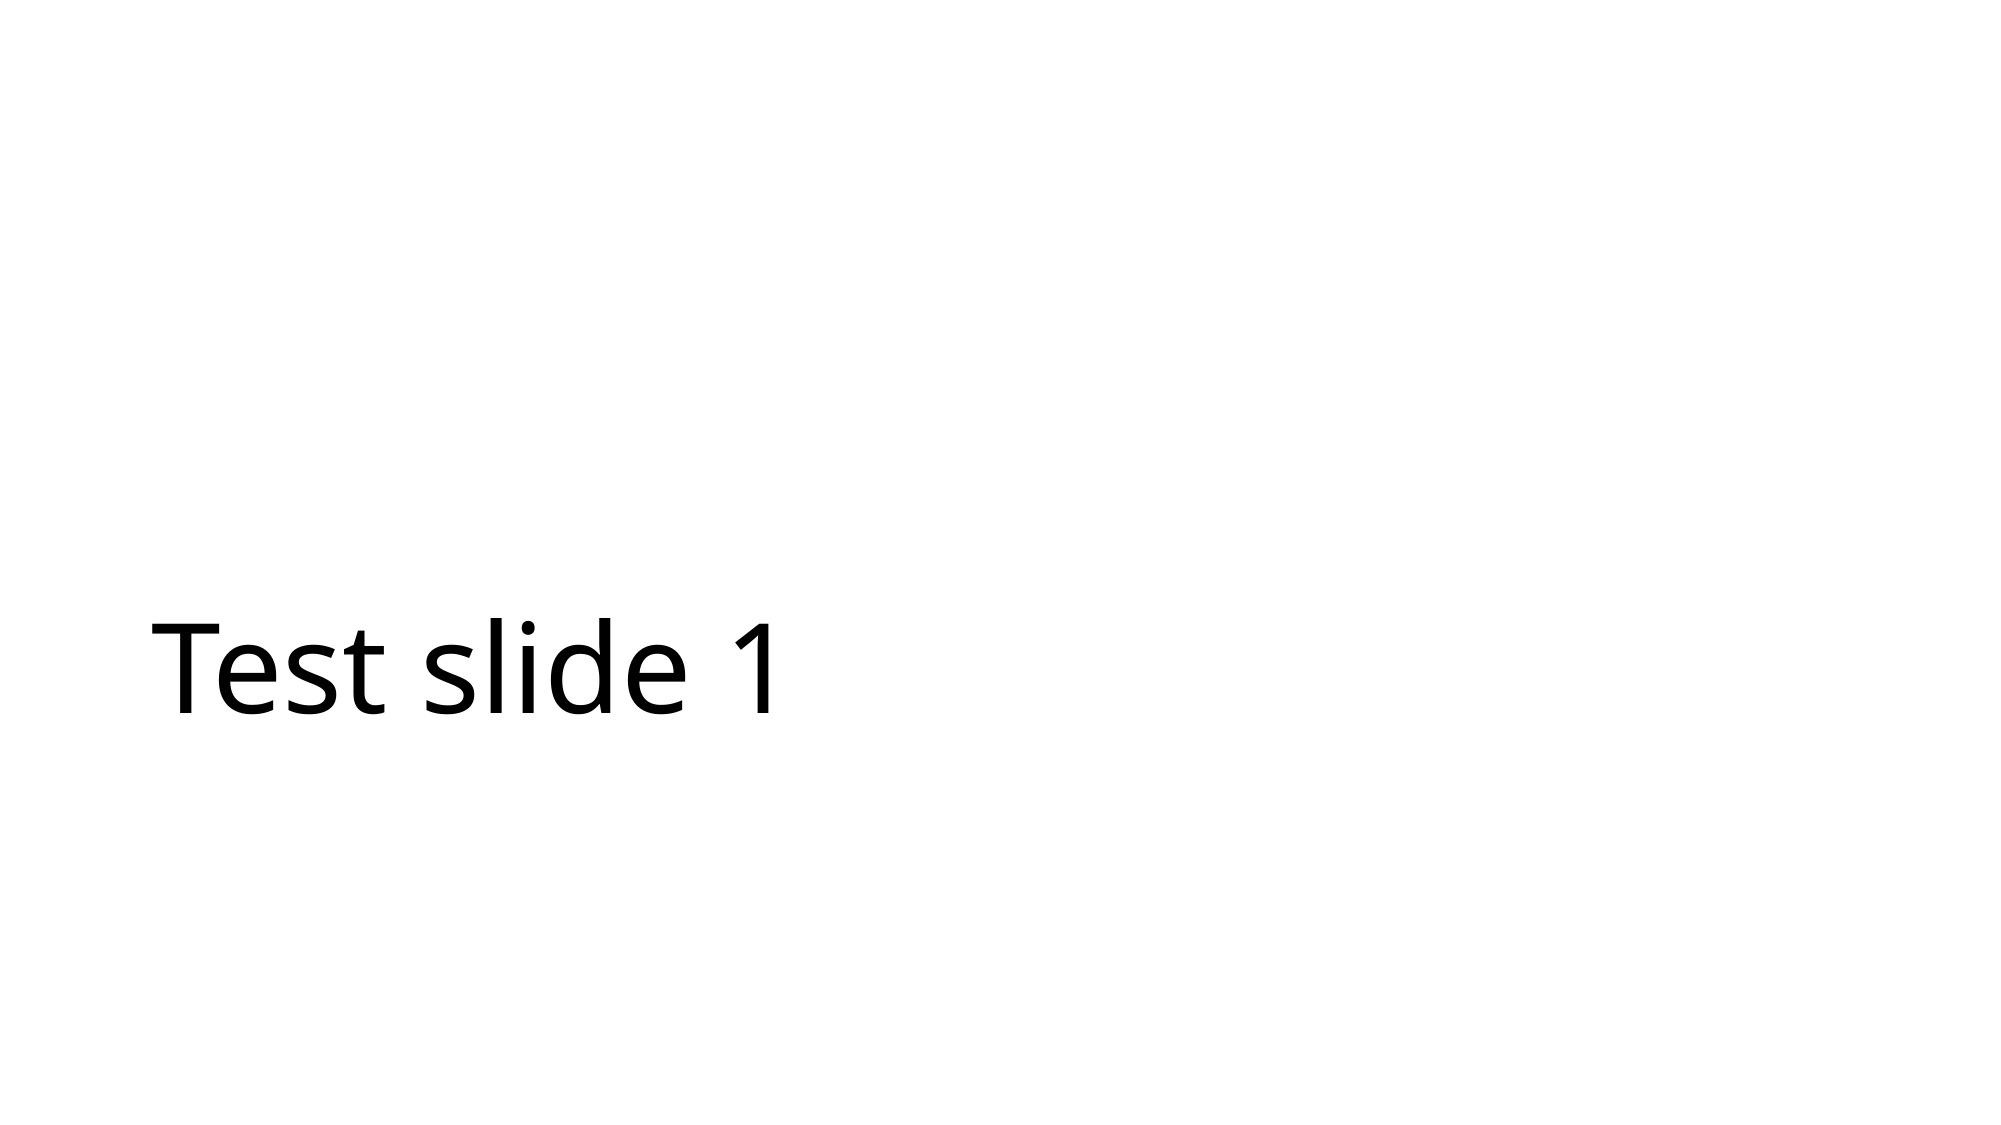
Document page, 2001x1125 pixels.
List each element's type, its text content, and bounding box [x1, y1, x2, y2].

title Test slide 1 [136, 280, 1862, 749]
